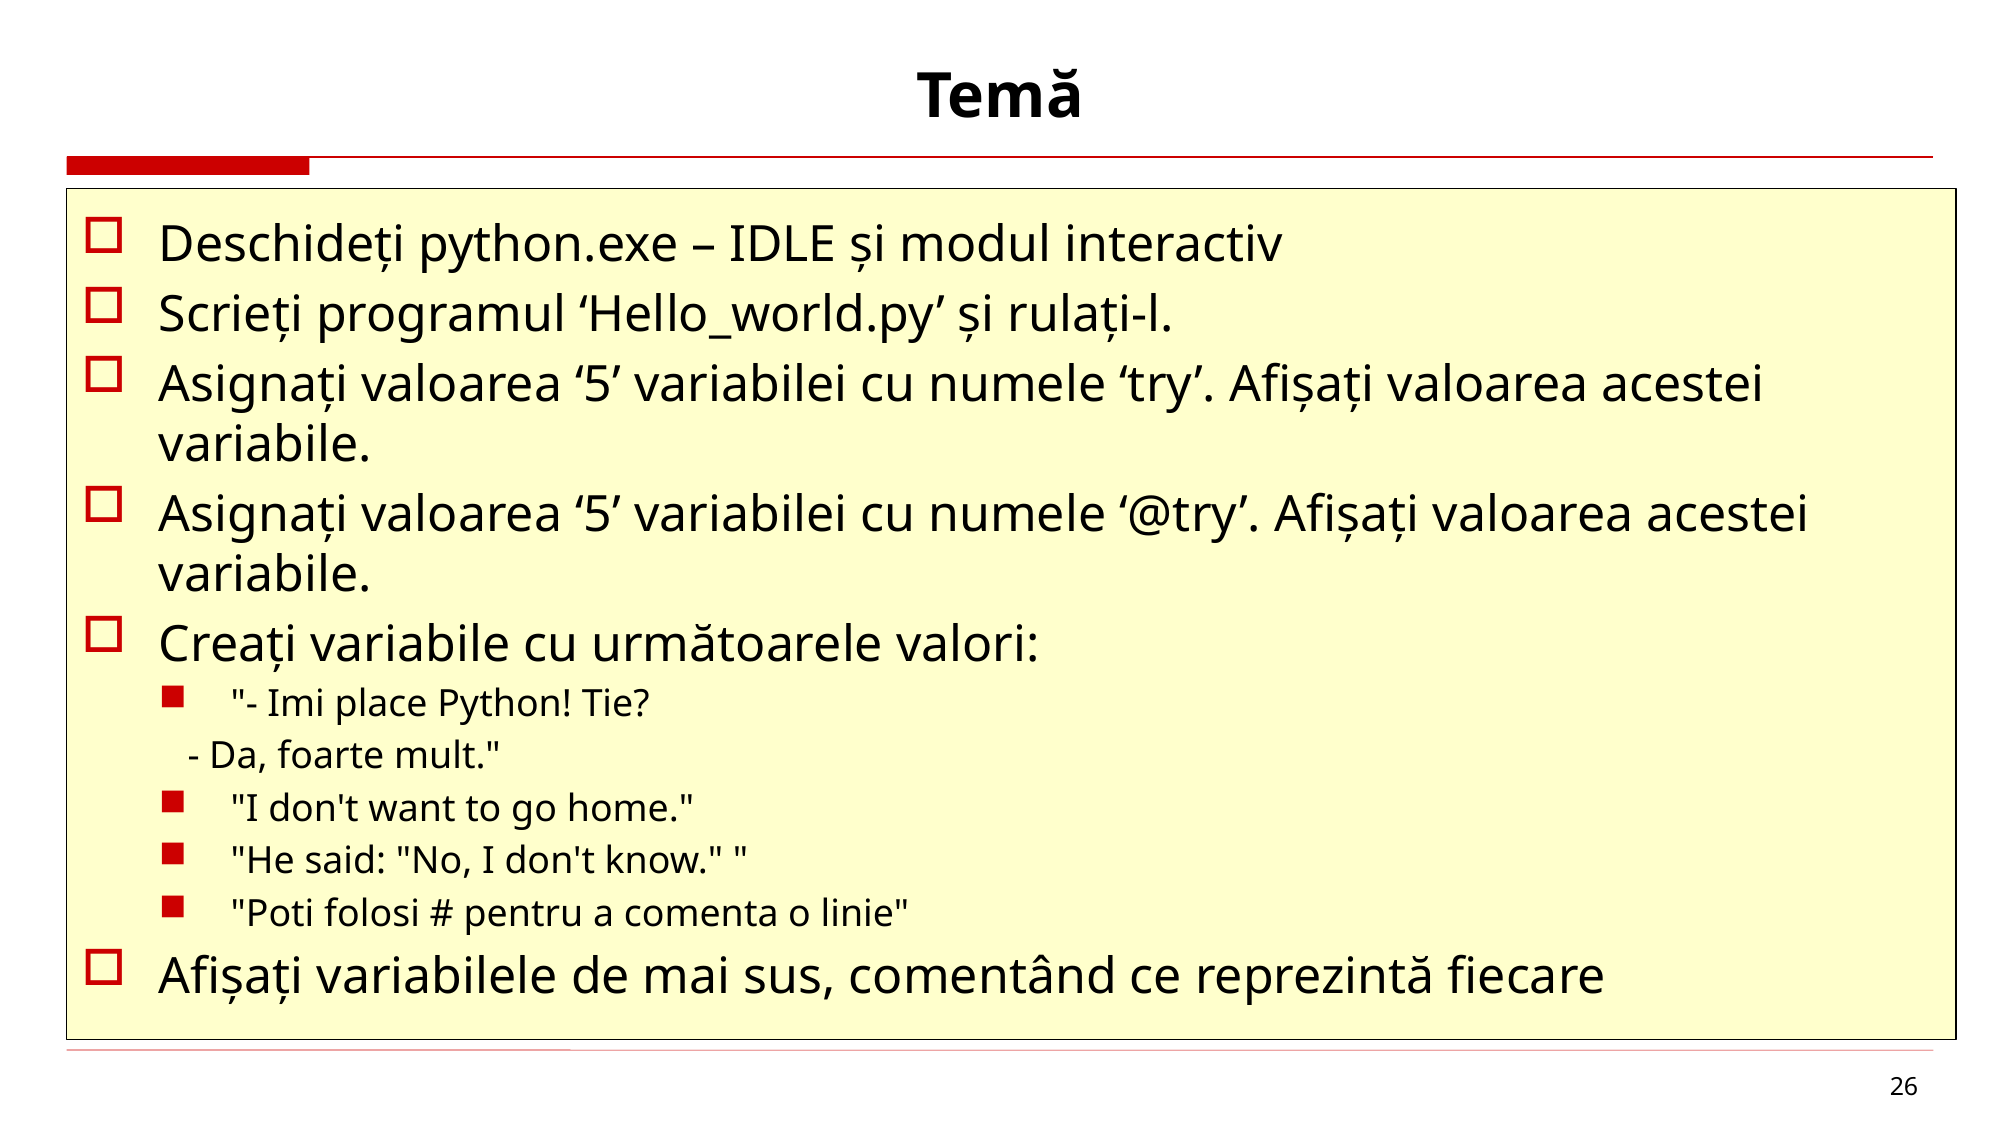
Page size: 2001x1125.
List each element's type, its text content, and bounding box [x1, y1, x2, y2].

title Temă [66, 37, 1934, 138]
slide_number 26 [1833, 1062, 1934, 1113]
text_box [66, 188, 1956, 1040]
list Deschideți python.exe – IDLE și modul interactiv Scrieți programul ‘Hello_world.py’ și rulați-l. Asignați valoarea ‘5’ variabilei cu numele ‘try’. Afișați valoarea acestei variabile. Asignați valoarea ‘5’ variabilei cu numele ‘@try’. Afișați valoarea acestei variabile. Creați variabile cu următoarele valori: "- Imi place Python! Tie? - Da, foarte mult." "I don't want to go home." "He said: "No, I don't know." " "Poti folosi # pentru a comenta o linie" Afișați variabilele de mai sus, comentând ce reprezintă fiecare [66, 203, 1934, 1042]
